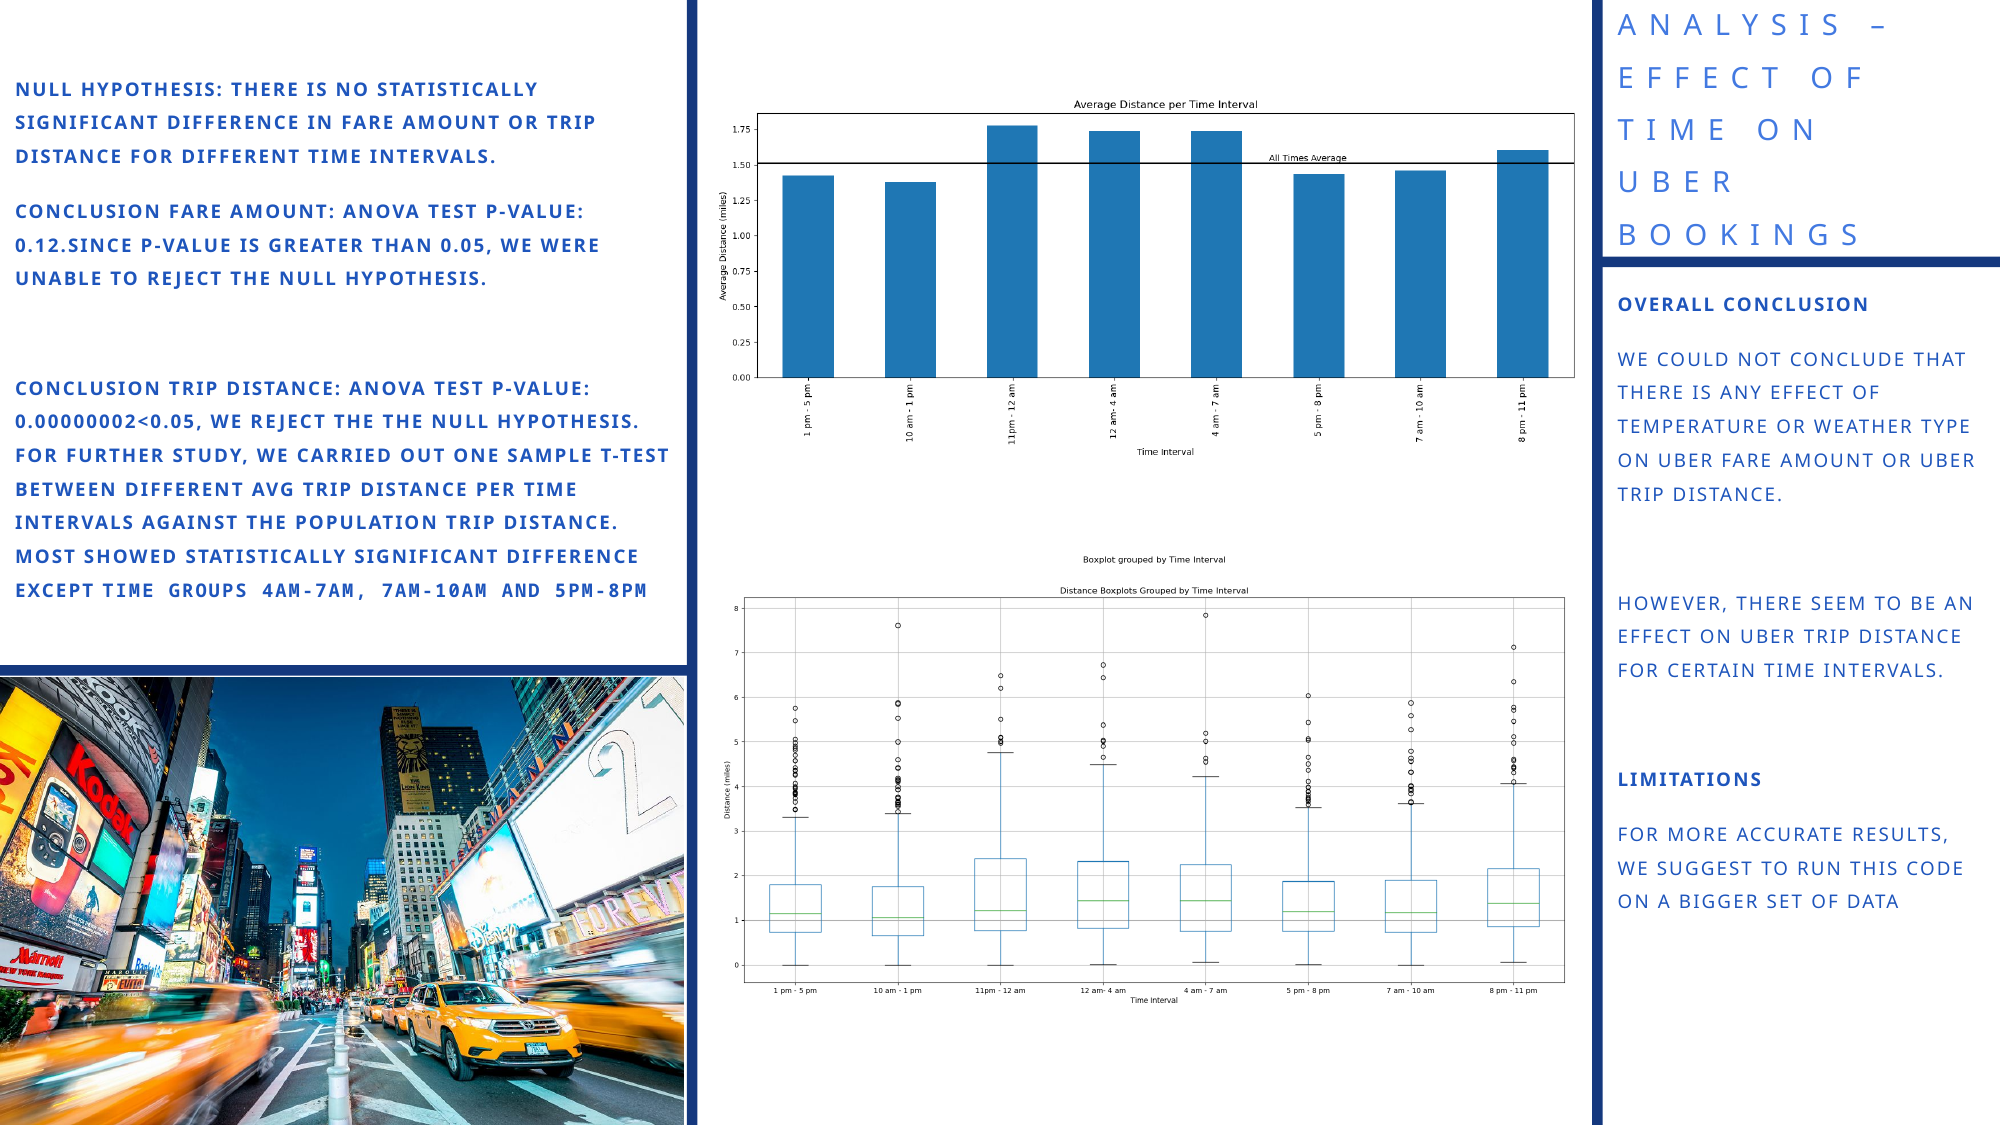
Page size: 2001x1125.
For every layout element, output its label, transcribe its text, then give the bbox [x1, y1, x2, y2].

list Null hypothesis: there is no statistically significant difference in fare amount or trip distance for different time intervals. Conclusion Fare amount: Anova Test P-value: 0.12.since P-value is greater than 0.05, we were unable to reject the null hypothesis. Conclusion trip distance: Anova Test P-value: 0.00000002<0.05, we reject the the null hypothesis. For further study, we carried out one sample T-test between different avg trip distance per time intervals against the population trip distance. most showed statistically significant difference except time groups 4am-7am, 7am-10am and 5pm-8pm [0, 225, 692, 497]
picture [0, 677, 684, 1125]
text_box OVERALL Conclusion We could not conclude that there is any effect of temperature or weather type on uber fare amount or uber trip distance. However, there seem to be an effect on uber trip distance for certain time intervals. LIMITATIONS for more accurate results, we suggest to run this code oN A BIGGER SET OF DATA [1602, 461, 2000, 733]
picture [715, 546, 1584, 1017]
title ANALYSIS – Effect of TIME on uber bookings [1602, 34, 2000, 206]
picture [710, 91, 1584, 466]
